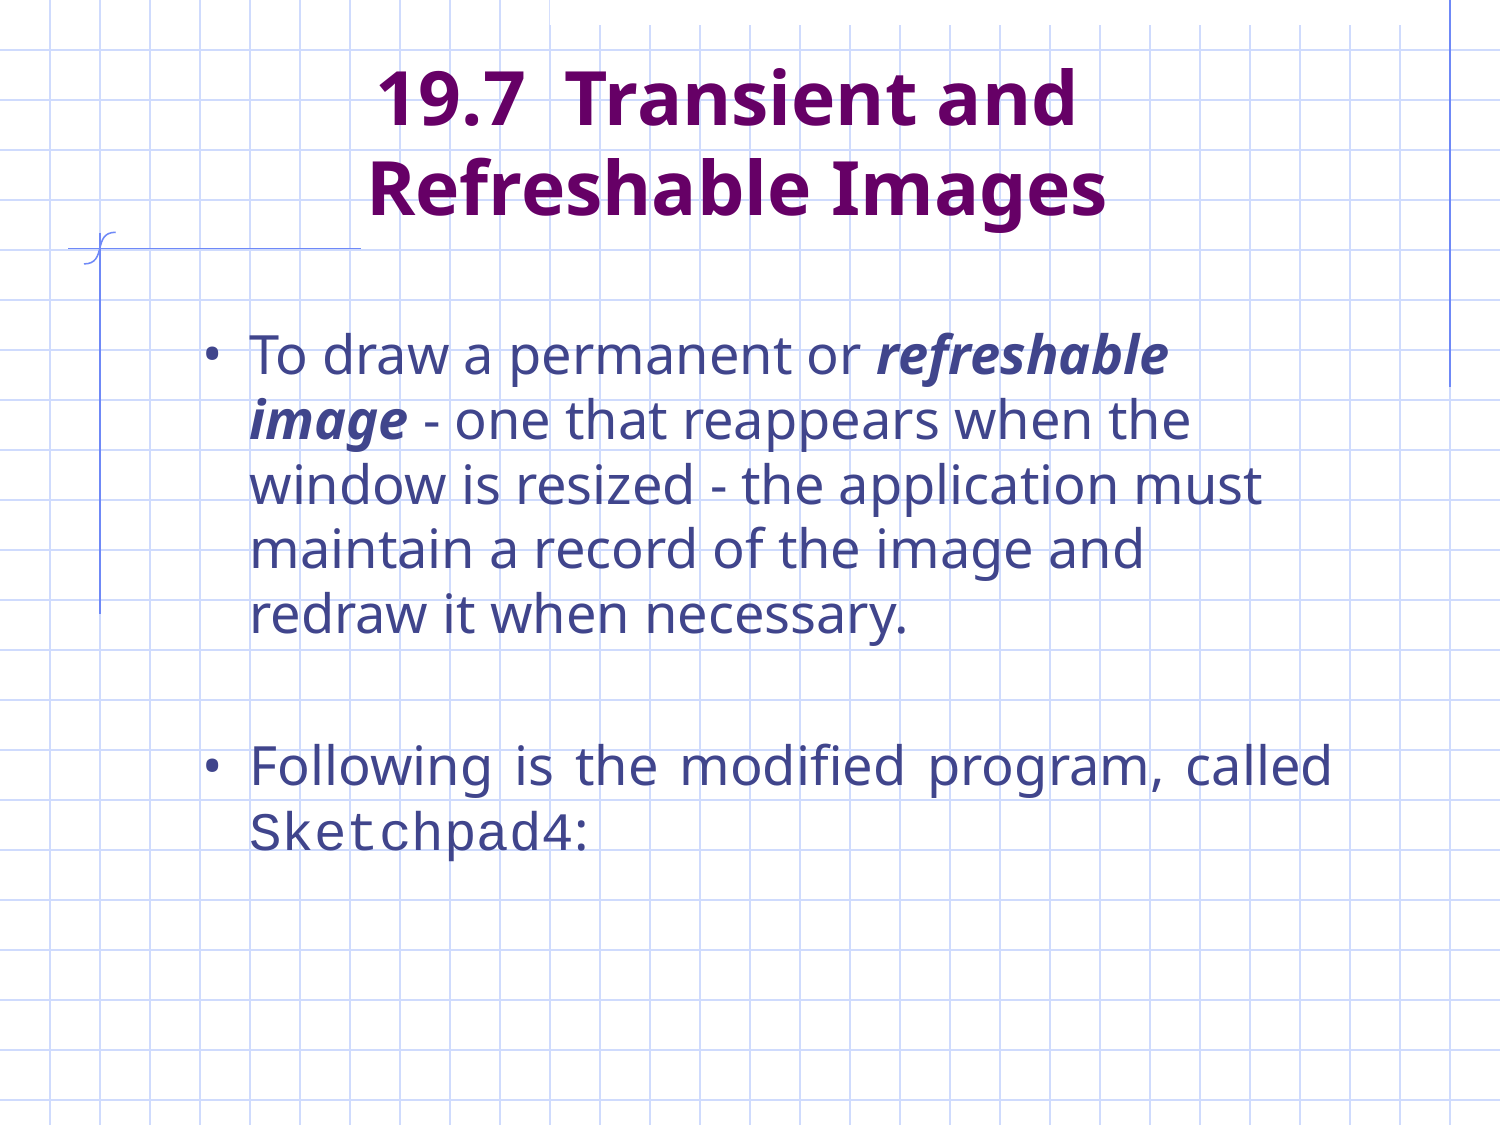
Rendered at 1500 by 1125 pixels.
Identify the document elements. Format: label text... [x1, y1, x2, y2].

title 19.7 Transient and Refreshable Images [99, 112, 1375, 238]
list To draw a permanent or refreshable image - one that reappears when the window is resized - the application must maintain a record of the image and redraw it when necessary. Following is the modified program, called Sketchpad4: [112, 312, 1350, 1063]
